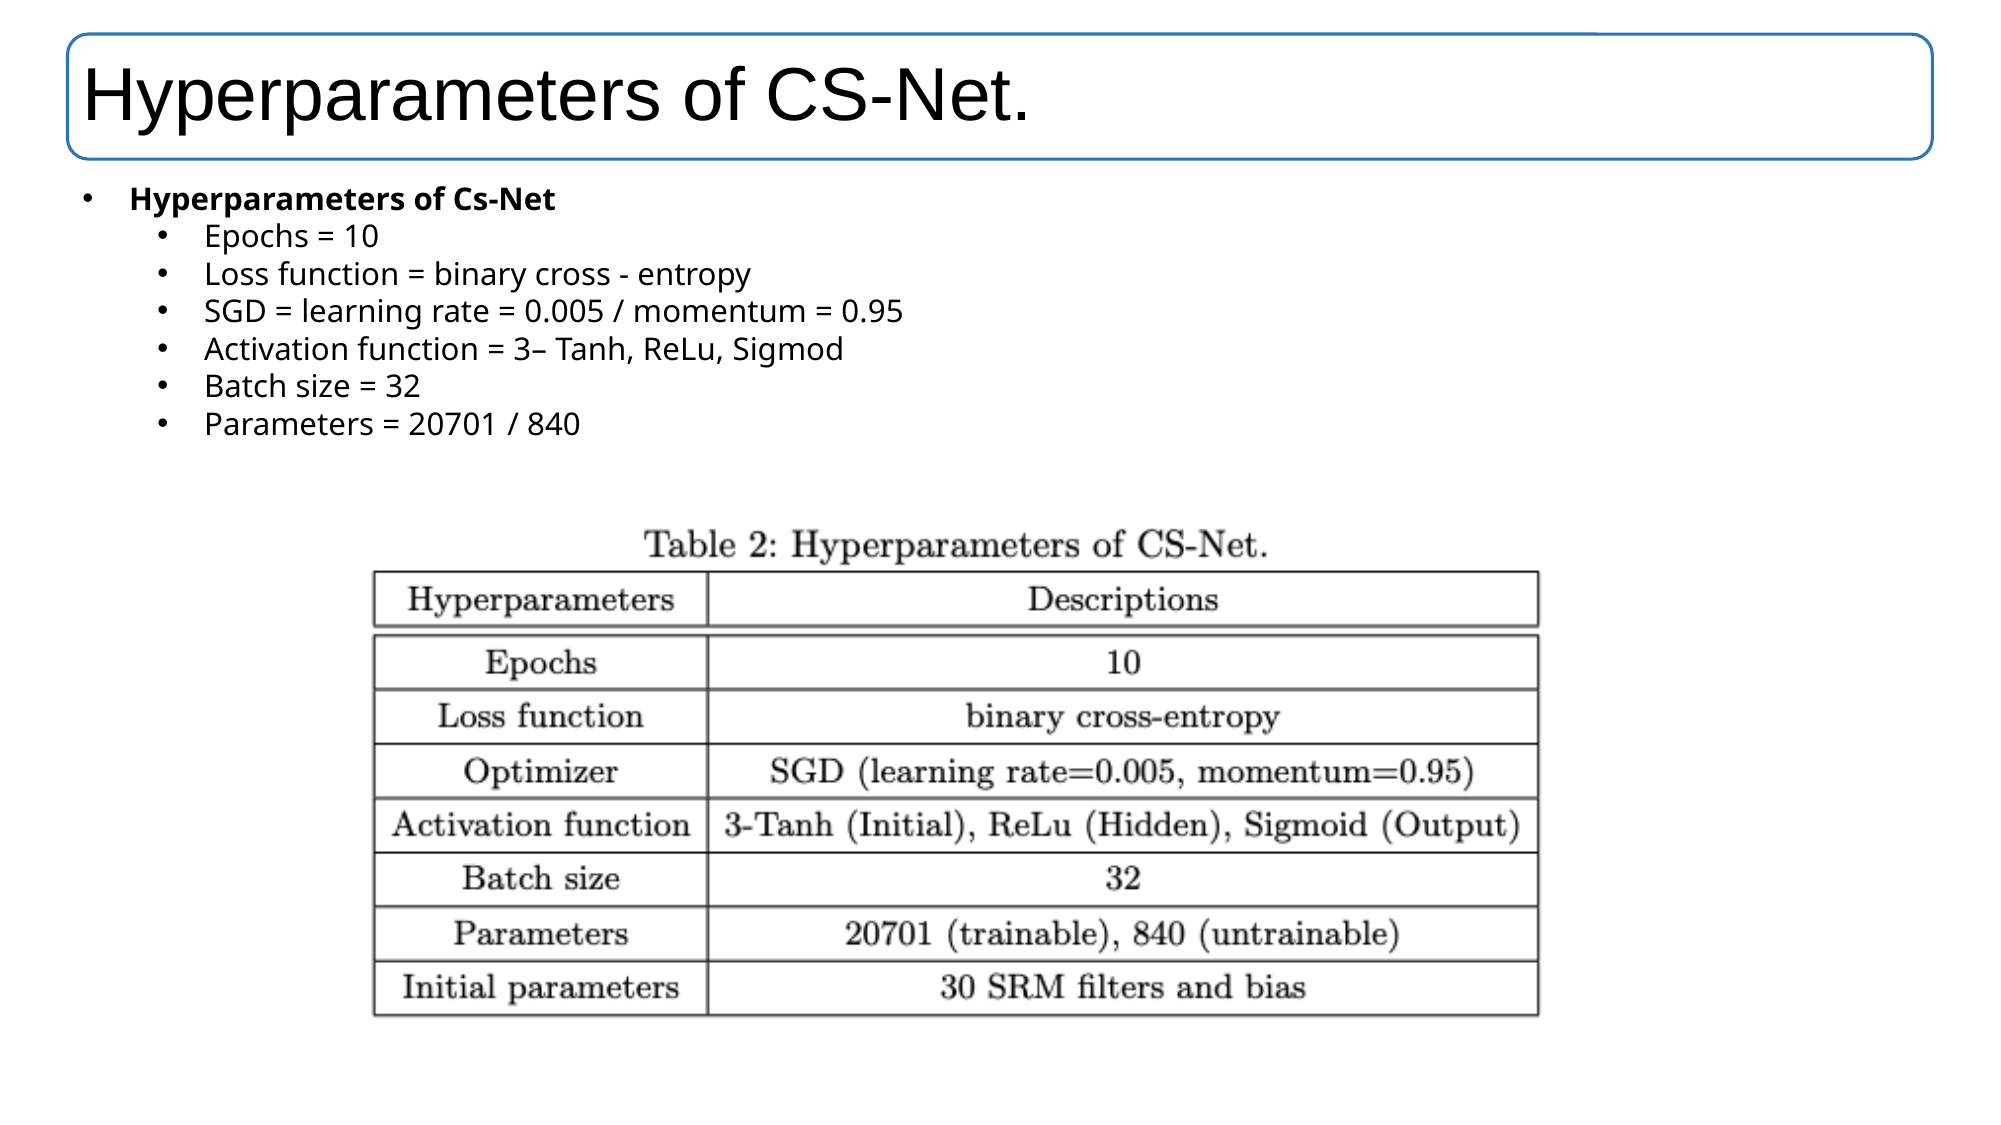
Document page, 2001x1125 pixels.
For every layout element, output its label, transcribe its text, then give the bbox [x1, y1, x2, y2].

title Hyperparameters of CS-Net. [67, 34, 1933, 160]
picture [307, 500, 1583, 1050]
text_box Hyperparameters of Cs-Net Epochs = 10 Loss function = binary cross - entropy SGD = learning rate = 0.005 / momentum = 0.95 Activation function = 3– Tanh, ReLu, Sigmod Batch size = 32 Parameters = 20701 / 840 [67, 171, 1823, 449]
